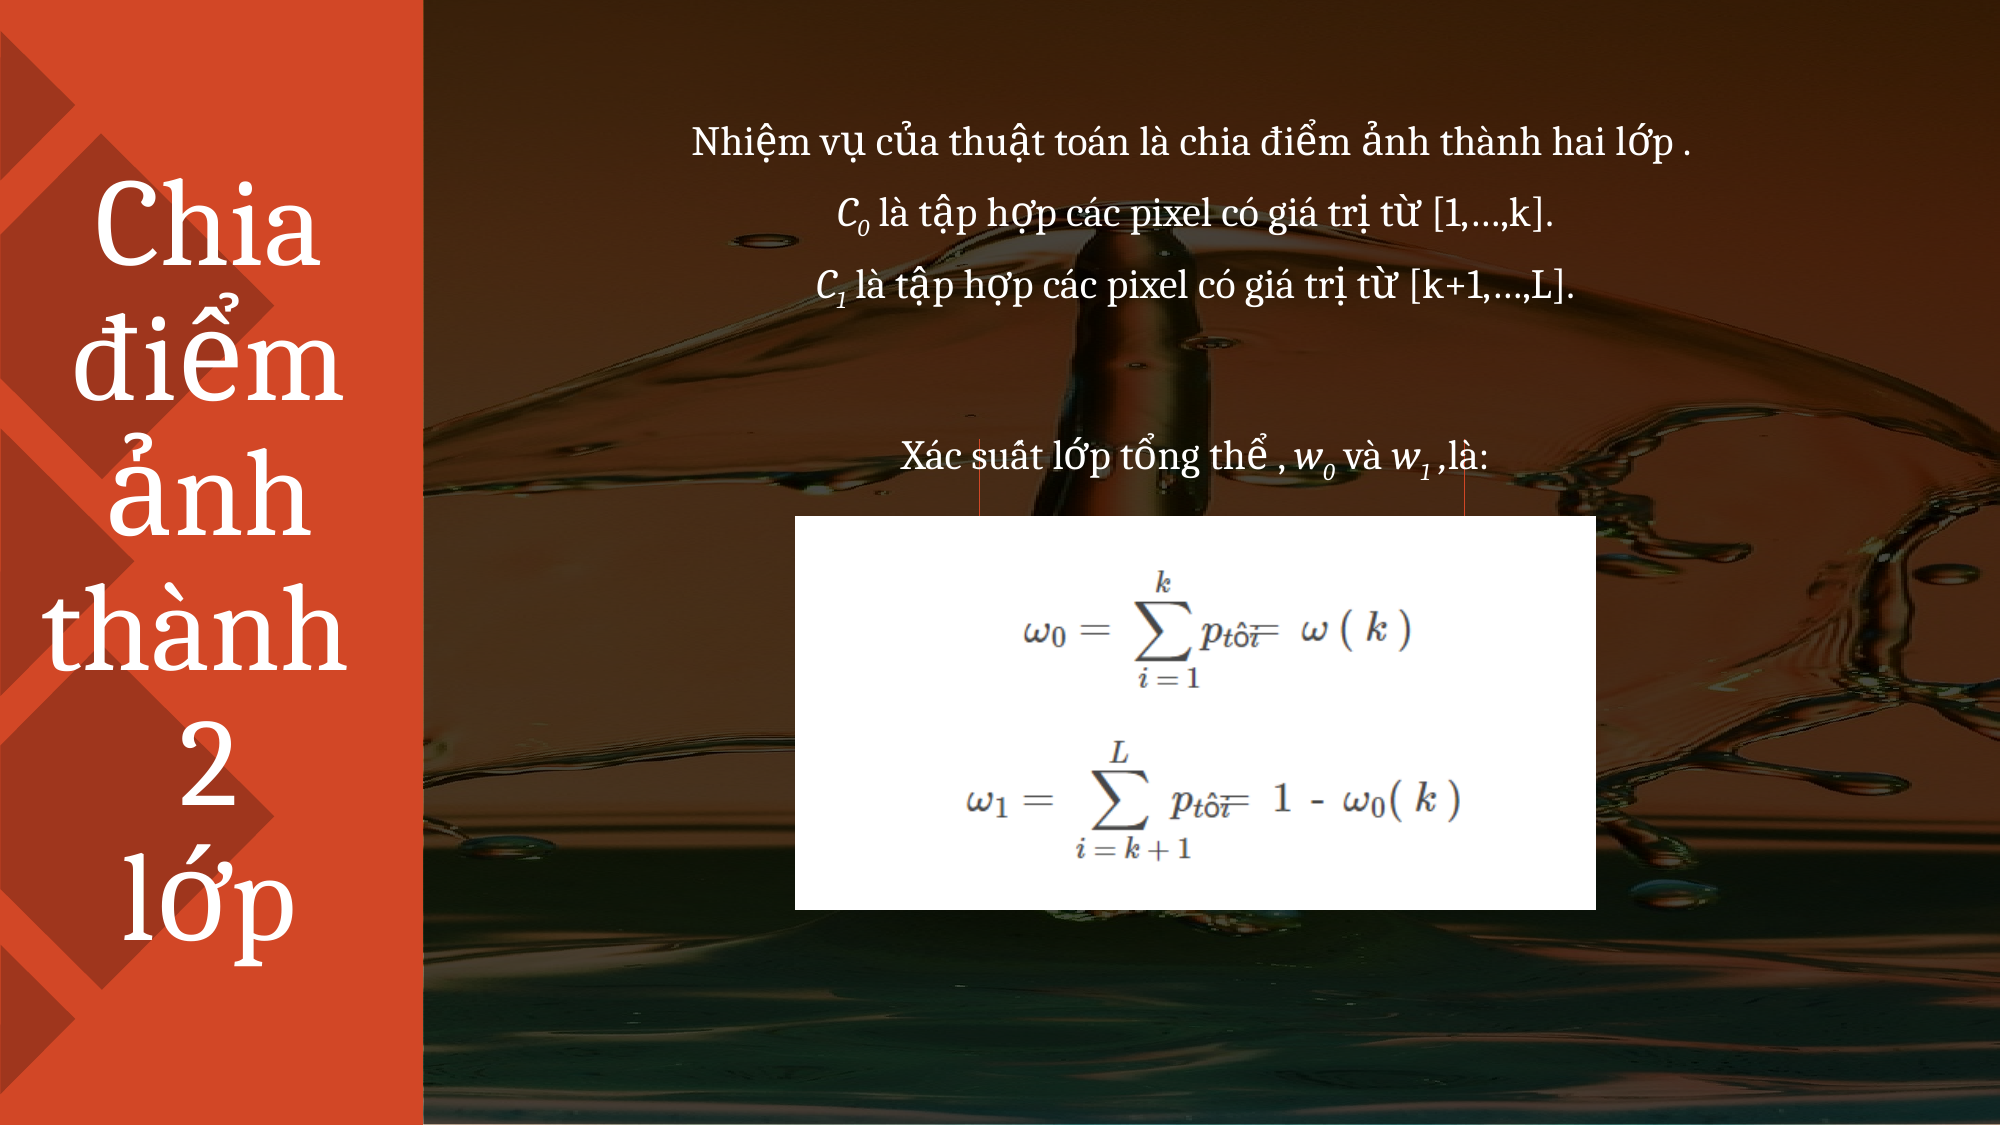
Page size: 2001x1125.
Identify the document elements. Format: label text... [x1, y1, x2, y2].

list Xác suất lớp tổng thể , w0 và w1 ,là: [483, 362, 1908, 613]
list Nhiệm vụ của thuật toán là chia điểm ảnh thành hai lớp . C0 là tập hợp các pixel có giá trị từ [1,…,k]. C1 là tập hợp các pixel có giá trị từ [k+1,…,L]. [483, 65, 1908, 362]
title Chia điểm ảnh thành 2 lớp [0, 0, 419, 1125]
picture [423, 0, 2000, 1125]
